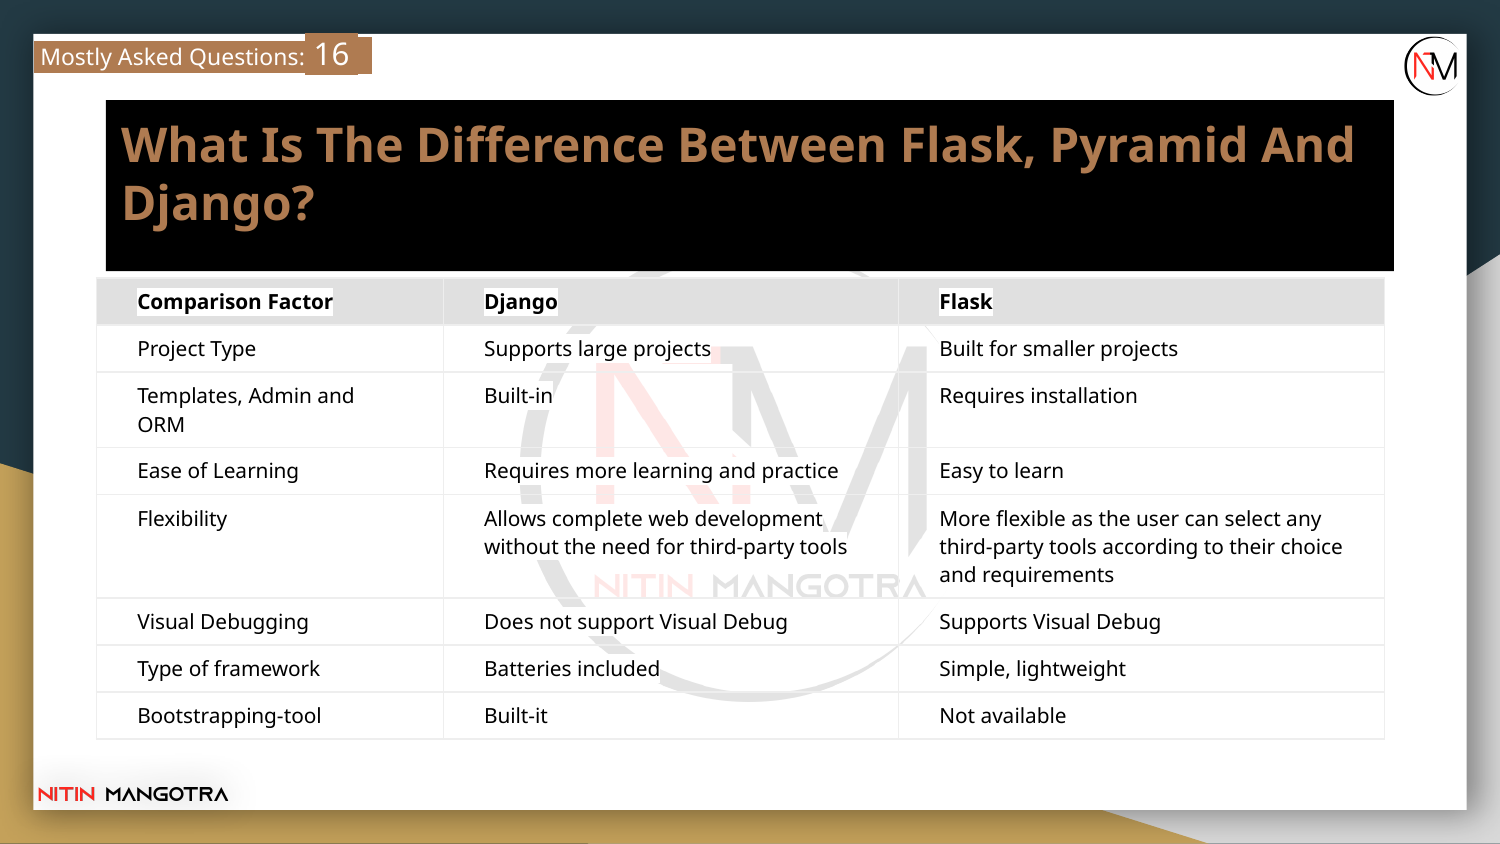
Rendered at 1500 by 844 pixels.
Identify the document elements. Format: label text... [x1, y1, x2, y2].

picture [1401, 33, 1467, 99]
table_cell Requires installation [899, 373, 1384, 447]
table_cell Supports large projects [444, 326, 898, 371]
table_header Django [444, 279, 898, 324]
text_box Mostly Asked Questions: 16 [19, 19, 403, 87]
table_cell Ease of Learning [97, 448, 443, 494]
table_cell Easy to learn [899, 448, 1384, 494]
table_cell Requires more learning and practice [444, 448, 898, 494]
table_header Comparison Factor [97, 279, 443, 324]
table_cell Flexibility [97, 495, 443, 597]
table_cell Visual Debugging [97, 599, 443, 644]
table_cell Project Type [97, 326, 443, 371]
table_cell Does not support Visual Debug [444, 599, 898, 644]
table_cell Simple, lightweight [899, 646, 1384, 691]
table_cell Allows complete web development without the need for third-party tools [444, 495, 898, 597]
table_cell Batteries included [444, 646, 898, 691]
table_cell Bootstrapping-tool [97, 693, 443, 738]
title What Is The Difference Between Flask, Pyramid And Django? [105, 100, 1394, 272]
table_cell Not available [899, 693, 1384, 738]
table_cell Built-it [444, 693, 898, 738]
table_cell More flexible as the user can select any third-party tools according to their choice and requirements [899, 495, 1384, 597]
table_header Flask [899, 279, 1384, 324]
table_cell Supports Visual Debug [899, 599, 1384, 644]
picture [33, 775, 233, 810]
table_cell Built-in [444, 373, 898, 447]
table_cell Built for smaller projects [899, 326, 1384, 371]
table_cell Type of framework [97, 646, 443, 691]
table_cell Templates, Admin and ORM [97, 373, 443, 447]
